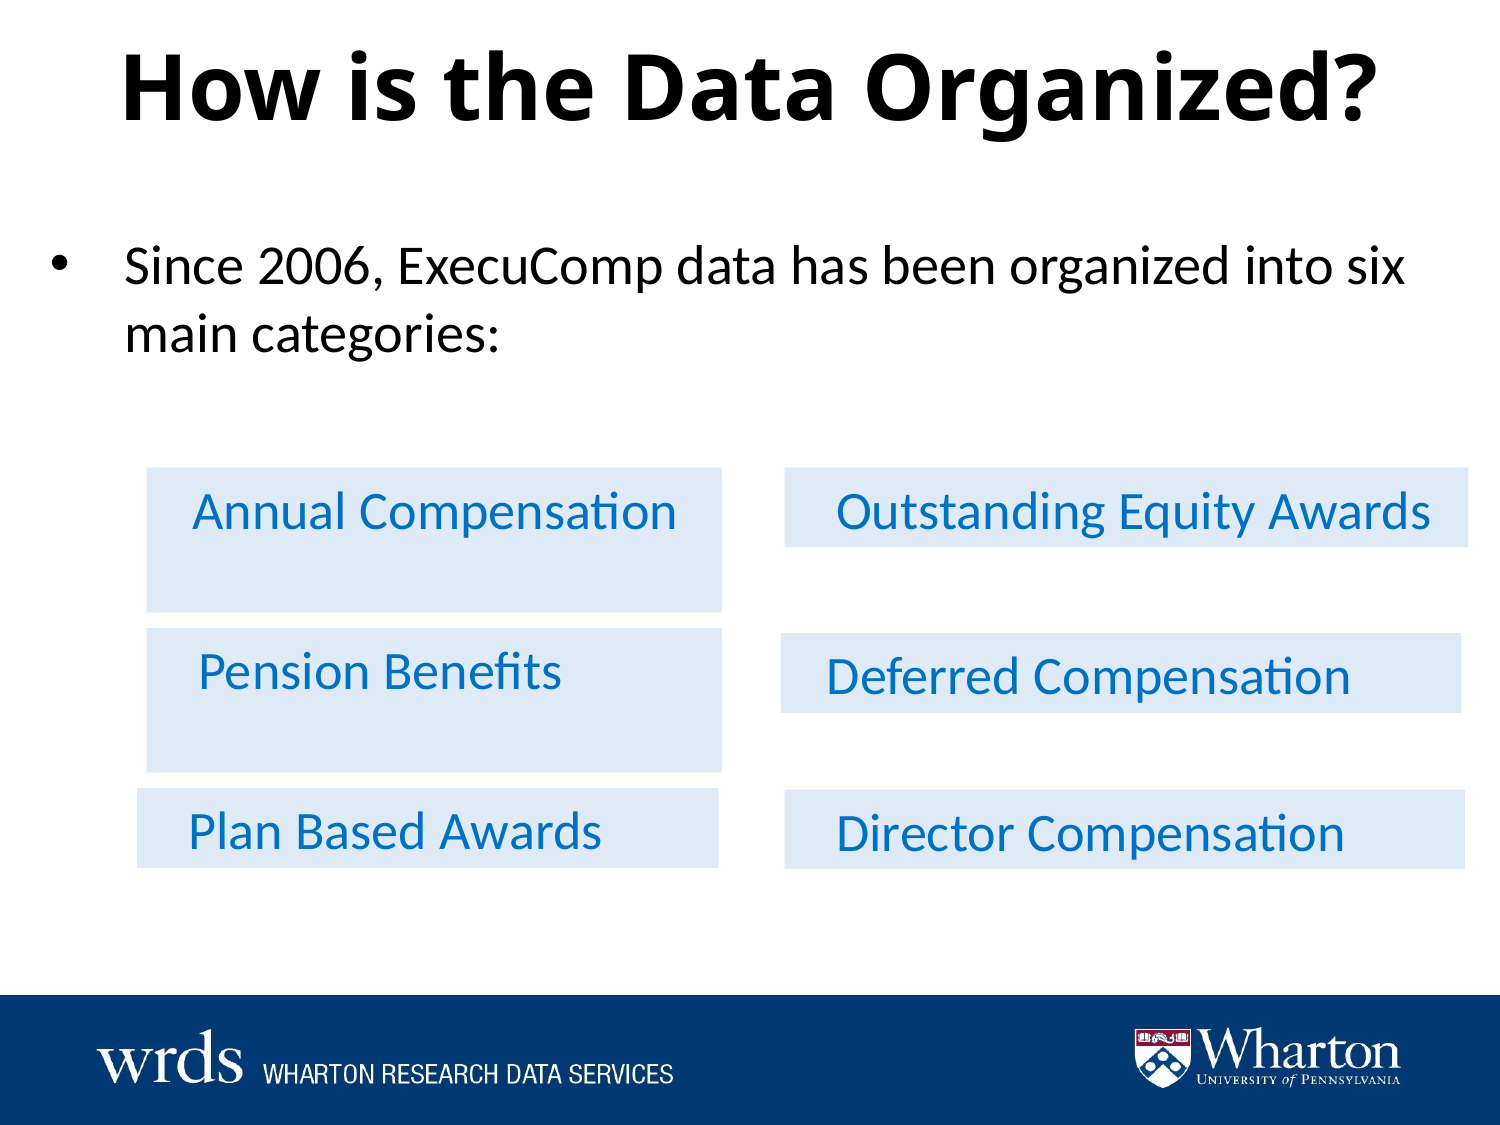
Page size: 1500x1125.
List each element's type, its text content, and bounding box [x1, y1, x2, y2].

picture [0, 78, 1500, 1125]
title How is the Data Organized? [103, 0, 1397, 78]
